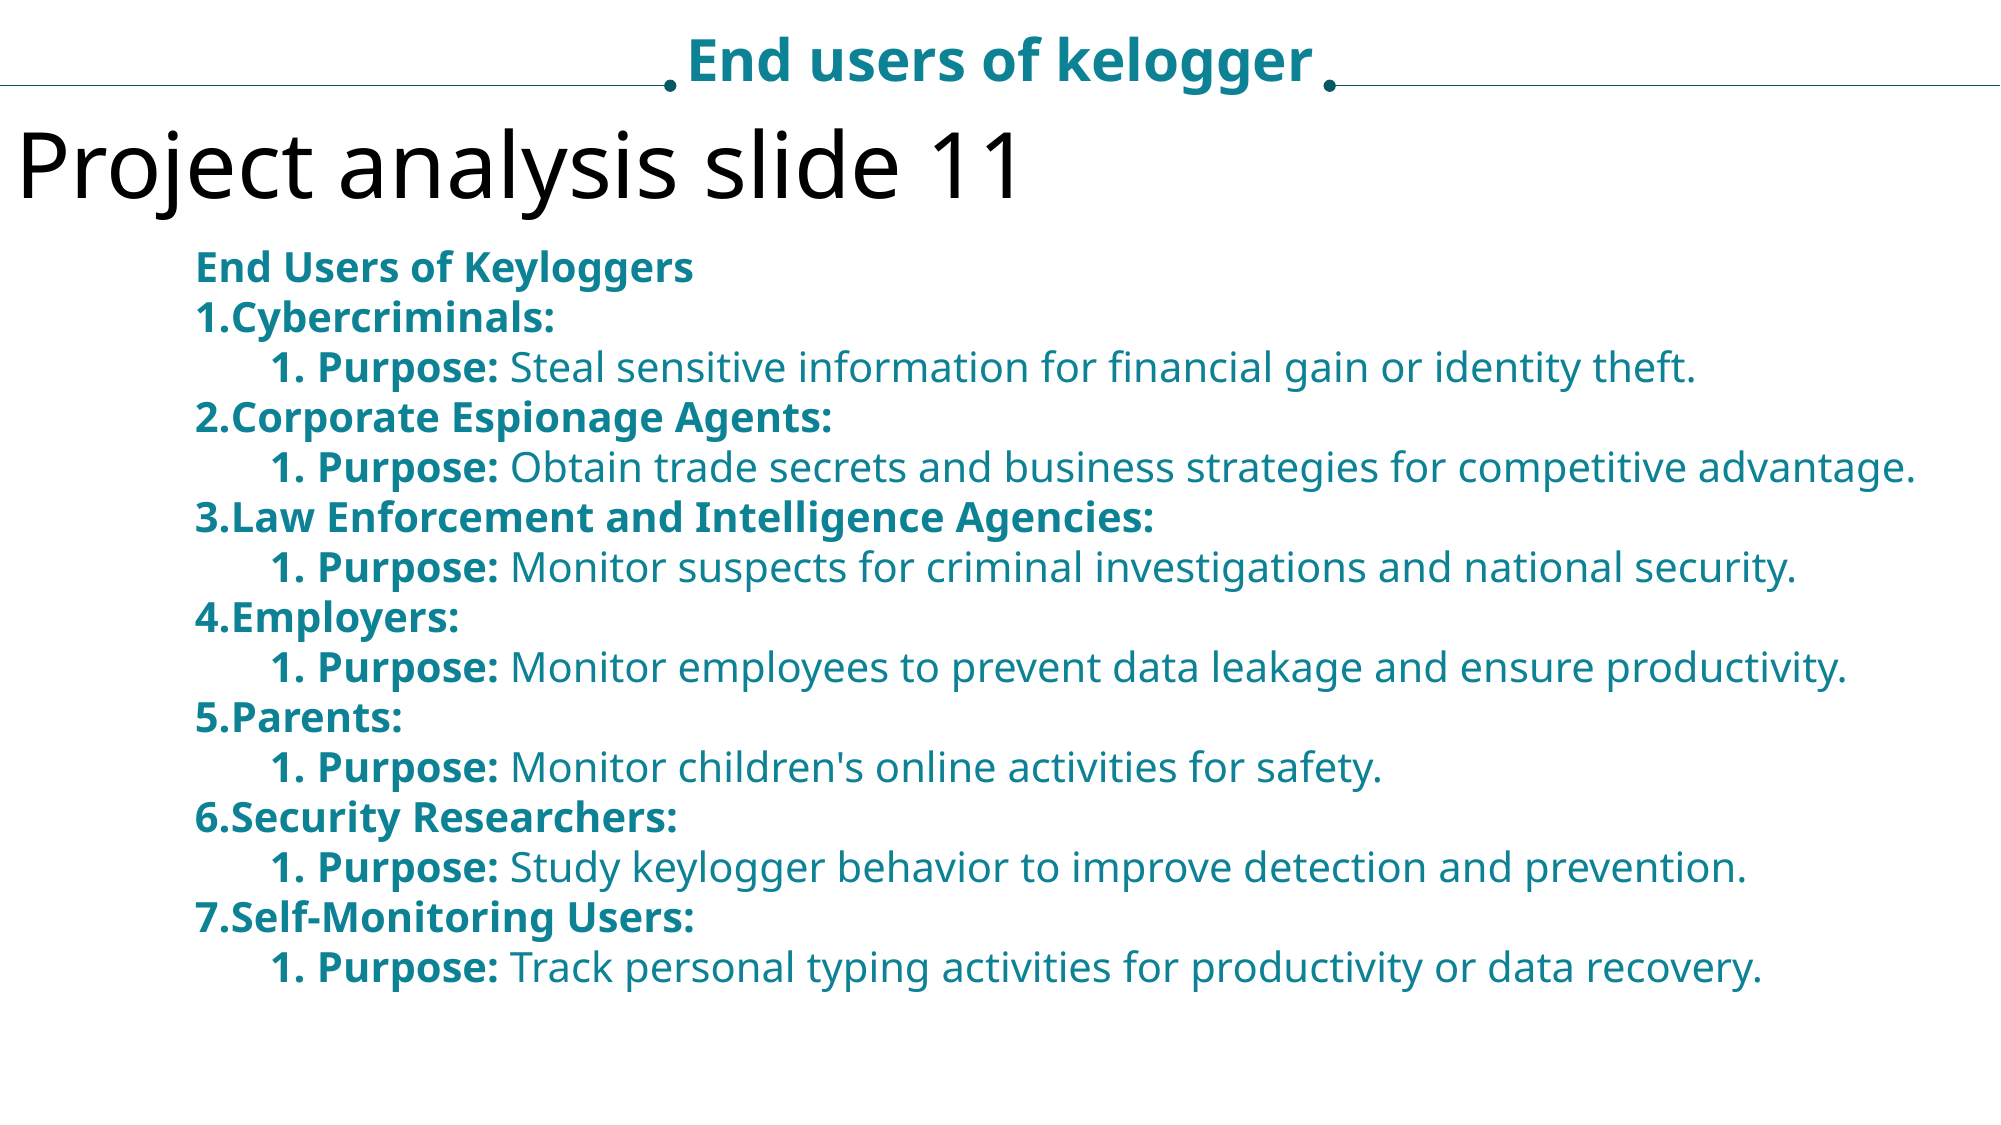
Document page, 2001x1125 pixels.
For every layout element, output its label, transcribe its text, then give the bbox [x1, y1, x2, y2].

text_box End users of kelogger [1725, 86, 1963, 95]
text_box End users of kelogger [37, 31, 1963, 85]
title Project analysis slide 11 [0, 59, 1725, 278]
text_box End Users of Keyloggers Cybercriminals: Purpose: Steal sensitive information for financial gain or identity theft. Corporate Espionage Agents: Purpose: Obtain trade secrets and business strategies for competitive advantage. Law Enforcement and Intelligence Agencies: Purpose: Monitor suspects for criminal investigations and national security. Employers: Purpose: Monitor employees to prevent data leakage and ensure productivity. Parents: Purpose: Monitor children's online activities for safety. Security Researchers: Purpose: Study keylogger behavior to improve detection and prevention. Self-Monitoring Users: Purpose: Track personal typing activities for productivity or data recovery. [180, 233, 2000, 1044]
